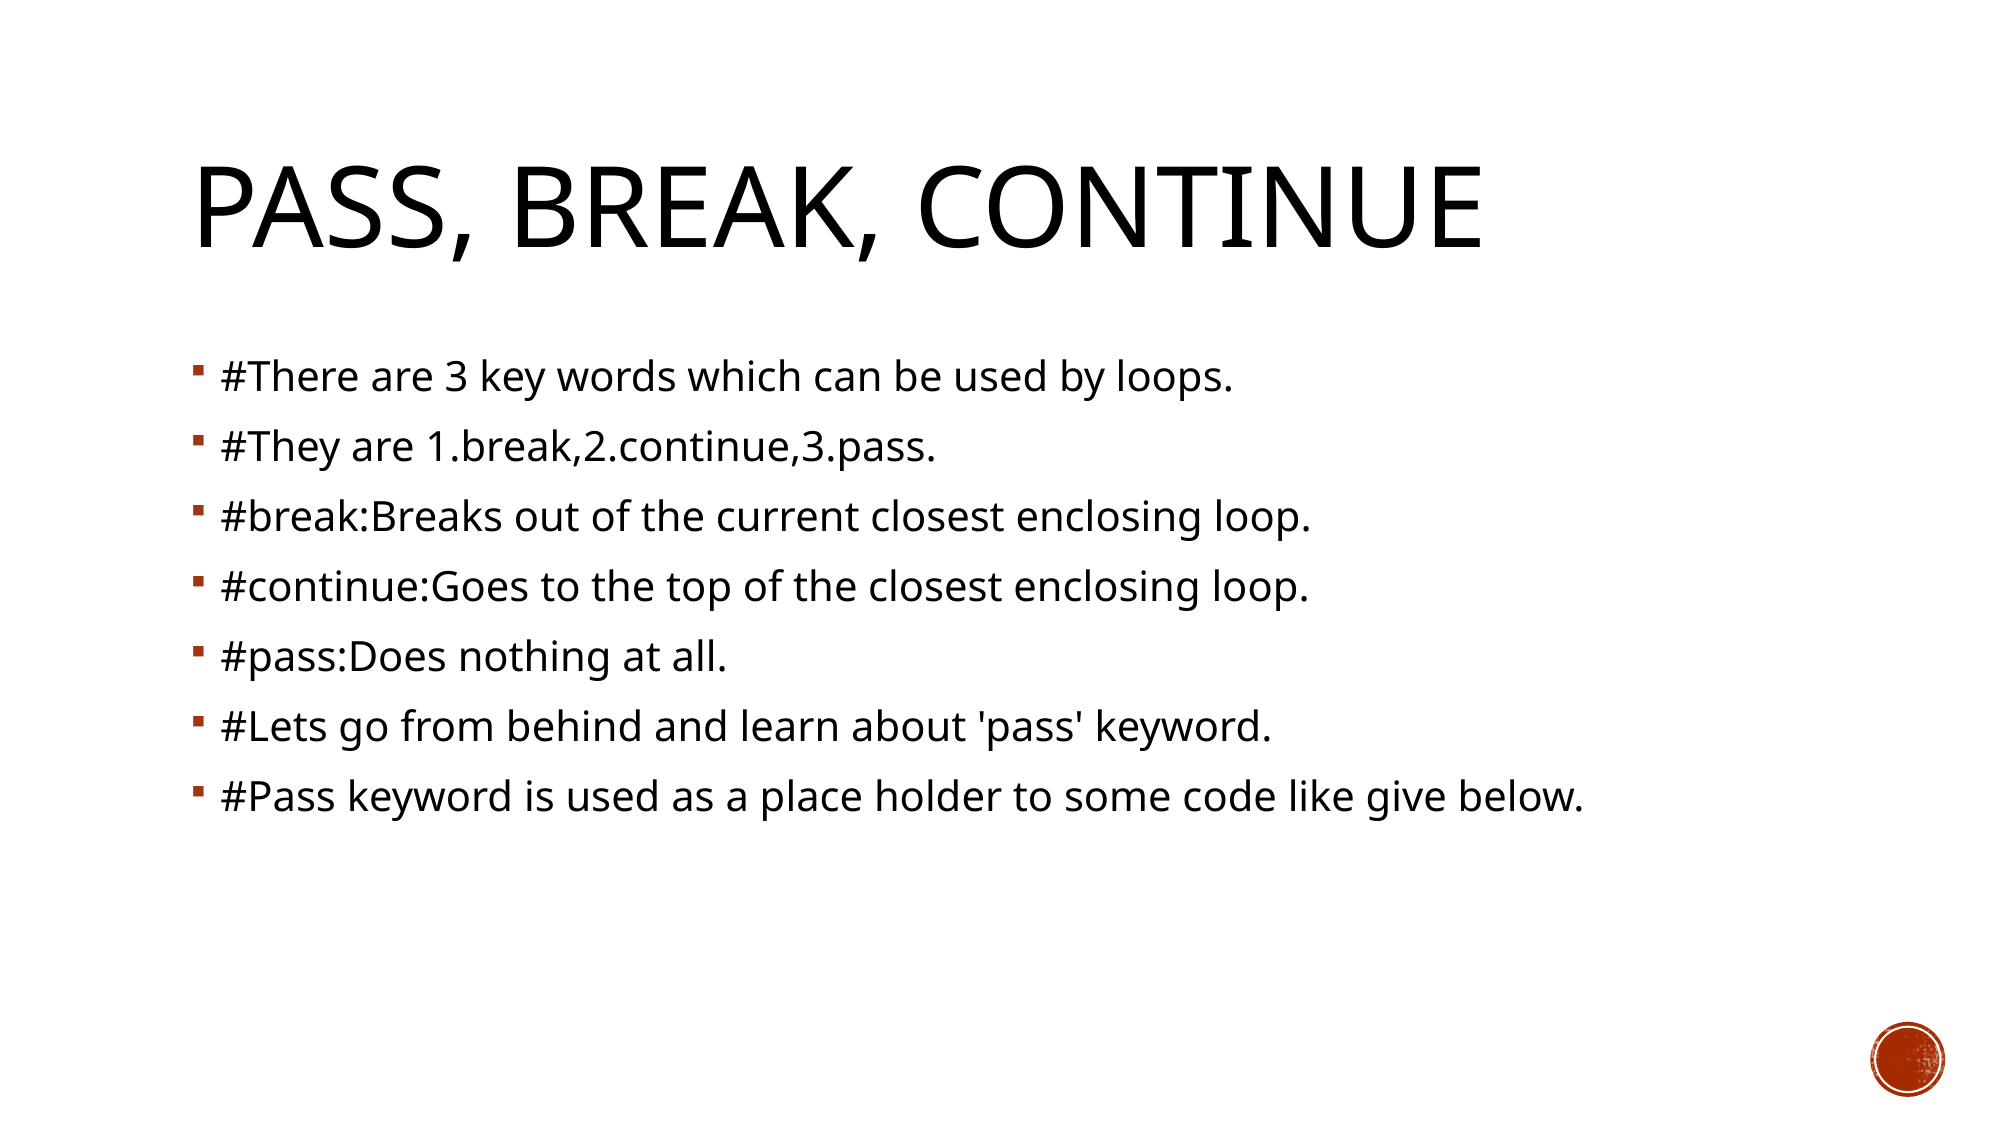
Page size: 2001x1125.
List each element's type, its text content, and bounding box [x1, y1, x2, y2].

title Pass, Break, continue [175, 79, 1826, 344]
list #There are 3 key words which can be used by loops. #They are 1.break,2.continue,3.pass. #break:Breaks out of the current closest enclosing loop. #continue:Goes to the top of the closest enclosing loop. #pass:Does nothing at all. #Lets go from behind and learn about 'pass' keyword. #Pass keyword is used as a place holder to some code like give below. [175, 348, 1826, 1013]
